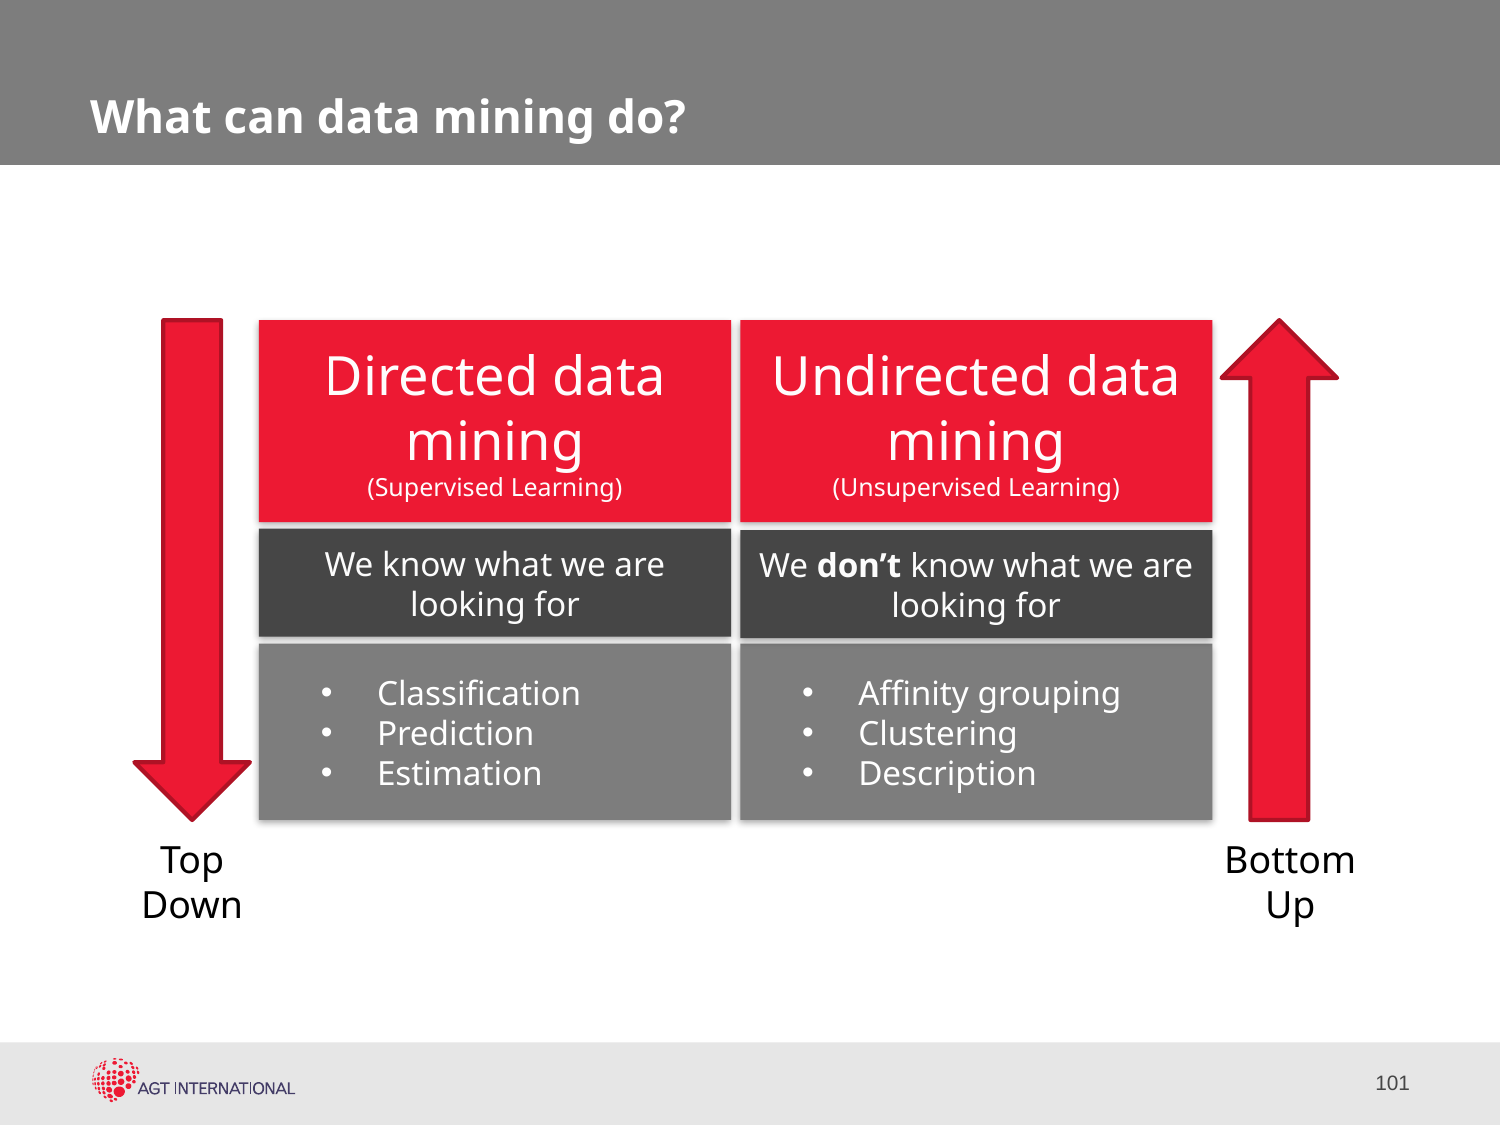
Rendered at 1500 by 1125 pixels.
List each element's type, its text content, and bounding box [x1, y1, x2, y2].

text_box Bottom Up [1209, 828, 1372, 933]
text_box Classification Prediction Estimation [258, 643, 732, 821]
text_box [132, 318, 252, 823]
text_box We know what we are looking for [258, 528, 732, 637]
title What can data mining do? [75, 57, 1408, 150]
text_box Top Down [126, 828, 259, 933]
text_box [1219, 318, 1340, 823]
text_box Directed data mining (Supervised Learning) [258, 319, 732, 523]
text_box We don’t know what we are looking for [739, 529, 1213, 639]
text_box Affinity grouping Clustering Description [739, 646, 1213, 821]
text_box Undirected data mining (Unsupervised Learning) [739, 319, 1213, 523]
